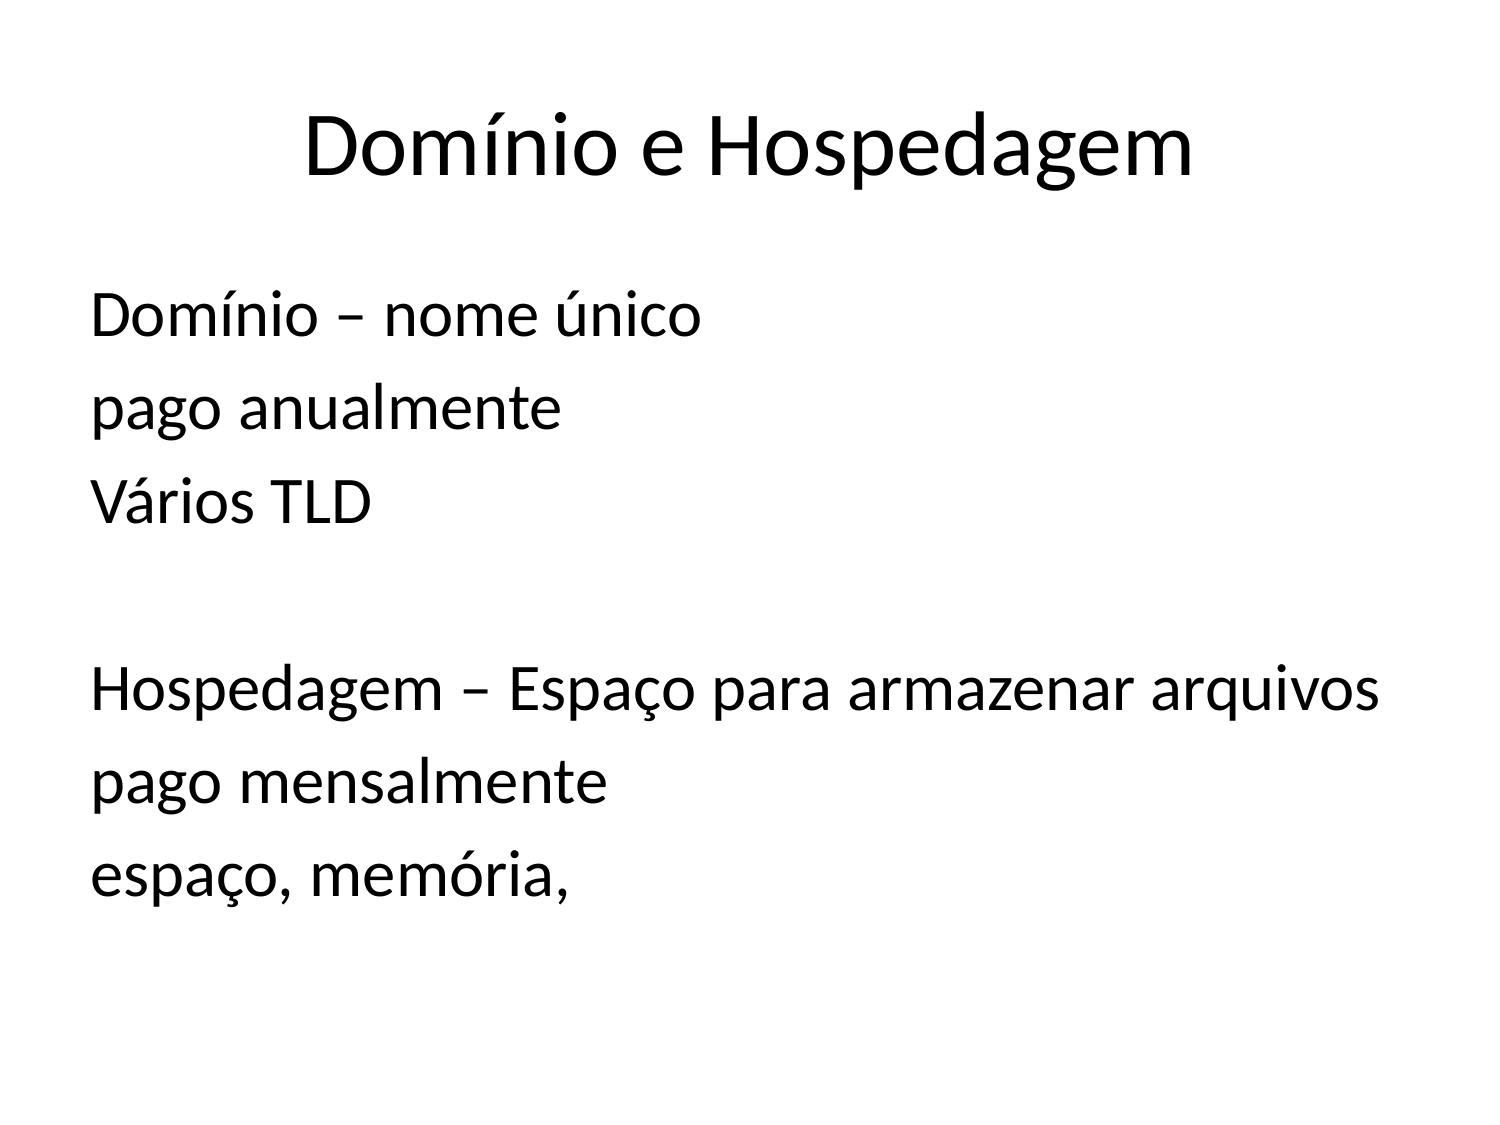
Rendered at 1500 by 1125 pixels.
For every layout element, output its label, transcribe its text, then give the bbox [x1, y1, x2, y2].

title Domínio e Hospedagem [75, 45, 1425, 233]
list Domínio – nome único pago anualmente Vários TLD Hospedagem – Espaço para armazenar arquivos pago mensalmente espaço, memória, [75, 262, 1425, 1005]
